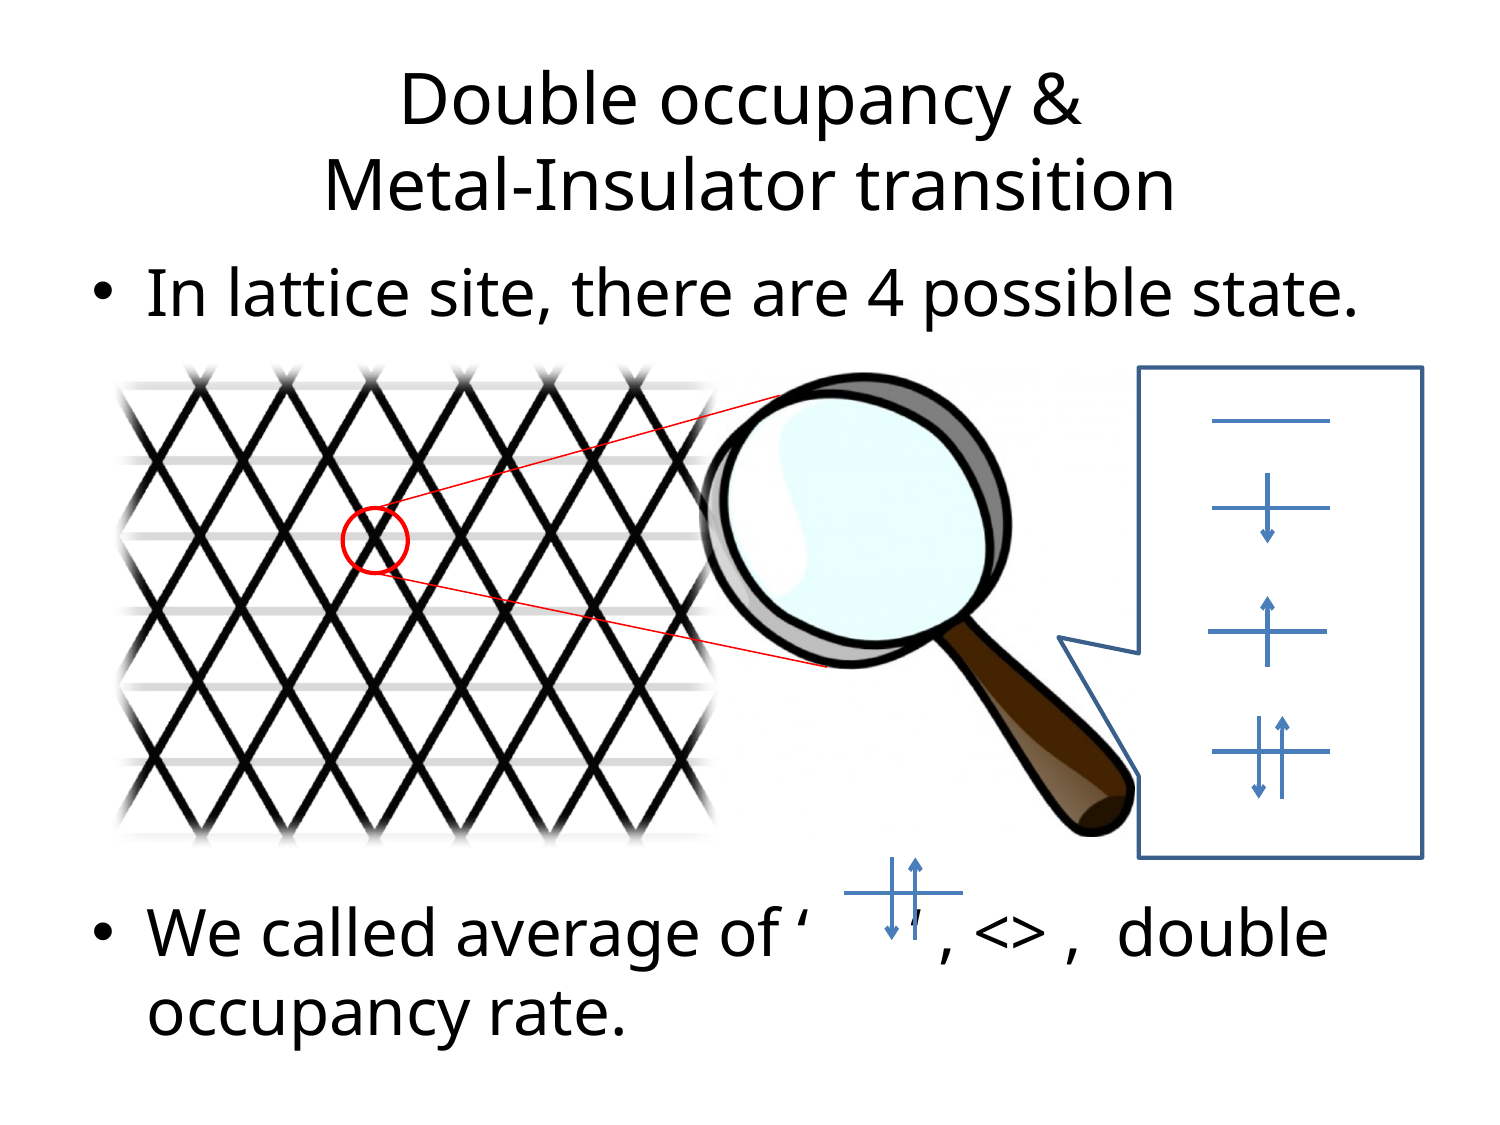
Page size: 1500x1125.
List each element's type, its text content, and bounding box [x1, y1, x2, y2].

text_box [375, 395, 780, 509]
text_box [1211, 472, 1330, 544]
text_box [375, 572, 828, 668]
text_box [844, 857, 963, 941]
title Double occupancy & Metal-Insulator transition [75, 45, 1425, 233]
picture [111, 361, 1164, 849]
text_box [1136, 365, 1425, 860]
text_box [1211, 715, 1330, 799]
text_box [1208, 595, 1327, 668]
